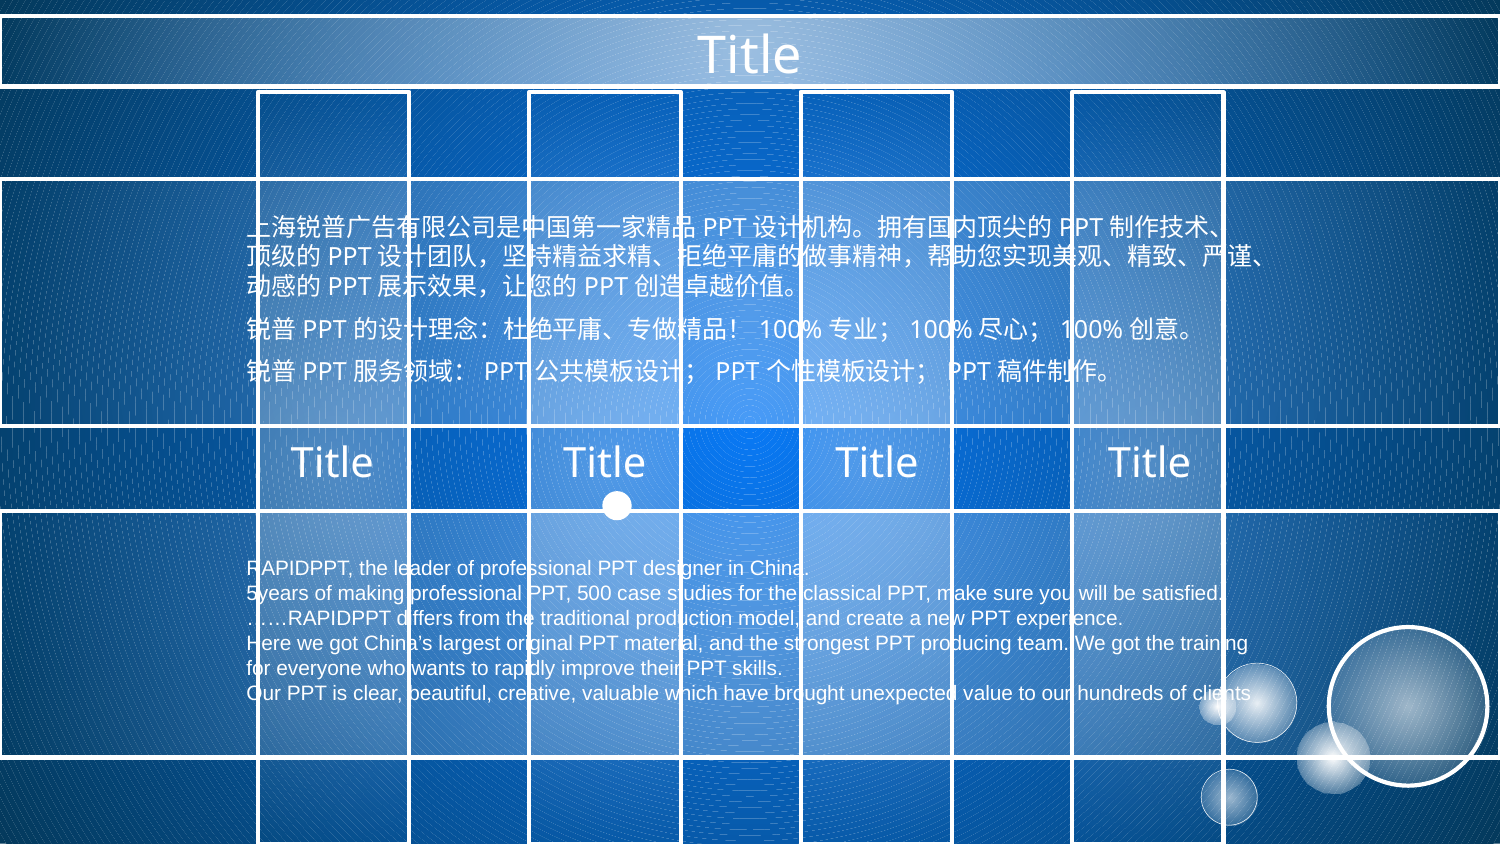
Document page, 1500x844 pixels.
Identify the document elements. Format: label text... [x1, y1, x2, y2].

text_box 上海锐普广告有限公司是中国第一家精品PPT设计机构。拥有国内顶尖的PPT制作技术、顶级的PPT设计团队，坚持精益求精、拒绝平庸的做事精神，帮助您实现美观、精致、严谨、动感的PPT展示效果，让您的PPT创造卓越价值。 锐普PPT的设计理念：杜绝平庸、专做精品！100%专业；100%尽心；100%创意。 锐普PPT服务领域：PPT公共模板设计；PPT个性模板设计；PPT稿件制作。 [231, 203, 1269, 394]
text_box [630, 428, 683, 509]
text_box RAPIDPPT, the leader of professional PPT designer in China. 5years of making professional PPT, 500 case studies for the classical PPT, make sure you will be satisfied. ……RAPIDPPT differs from the traditional production model, and create a new PPT experience. Here we got China’s largest original PPT material, and the strongest PPT producing team. We got the training for everyone who wants to rapidly improve their PPT skills. Our PPT is clear, beautiful, creative, valuable which have brought unexpected value to our hundreds of clients [231, 547, 1269, 713]
text_box [527, 90, 683, 177]
text_box [527, 428, 604, 509]
text_box Title [275, 428, 389, 494]
text_box Title [683, 13, 817, 91]
text_box [1070, 760, 1226, 844]
text_box [600, 489, 634, 523]
text_box [0, 509, 1500, 760]
text_box [799, 428, 954, 509]
text_box [527, 760, 683, 844]
text_box Title [820, 428, 934, 494]
text_box [799, 760, 954, 844]
text_box [256, 428, 411, 509]
text_box [256, 760, 411, 844]
text_box [1070, 90, 1226, 177]
text_box [1070, 428, 1226, 509]
text_box Title [548, 428, 662, 494]
text_box [0, 177, 1500, 428]
text_box [799, 90, 954, 177]
text_box [256, 90, 411, 177]
text_box Title [1093, 428, 1207, 494]
